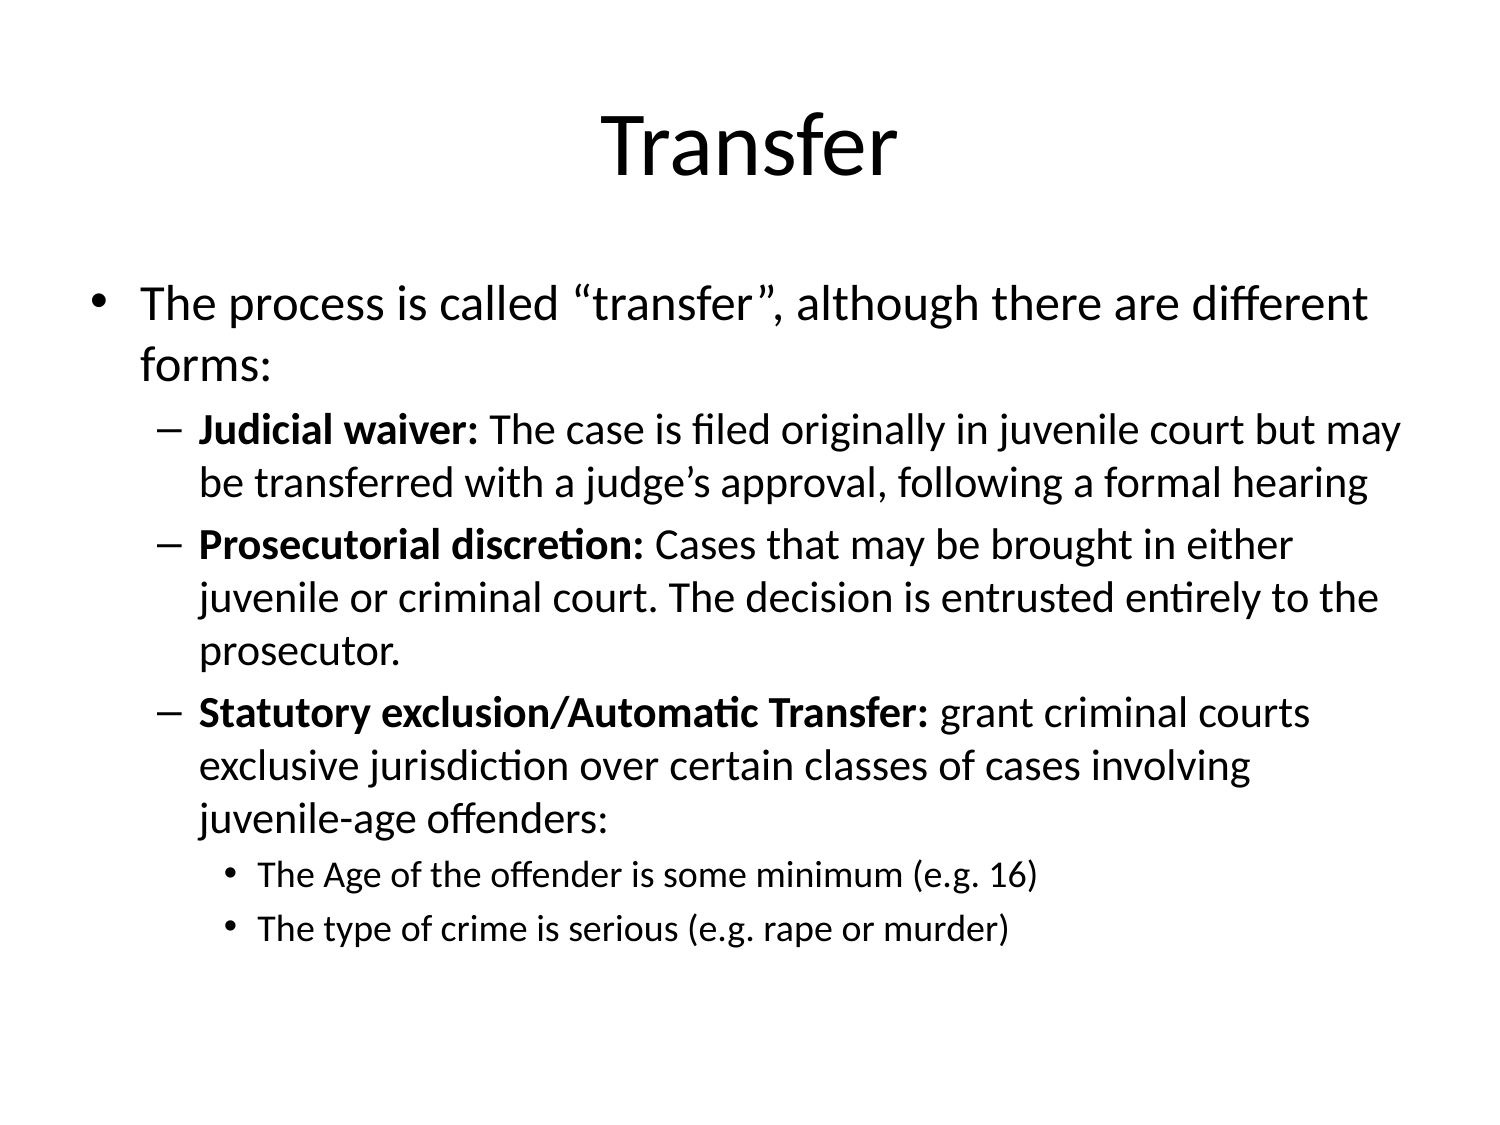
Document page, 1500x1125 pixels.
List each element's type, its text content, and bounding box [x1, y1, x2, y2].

title Transfer [75, 45, 1425, 233]
list The process is called “transfer”, although there are different forms: Judicial waiver: The case is filed originally in juvenile court but may be transferred with a judge’s approval, following a formal hearing Prosecutorial discretion: Cases that may be brought in either juvenile or criminal court. The decision is entrusted entirely to the prosecutor. Statutory exclusion/Automatic Transfer: grant criminal courts exclusive jurisdiction over certain classes of cases involving juvenile-age offenders: The Age of the offender is some minimum (e.g. 16) The type of crime is serious (e.g. rape or murder) [75, 262, 1425, 1005]
